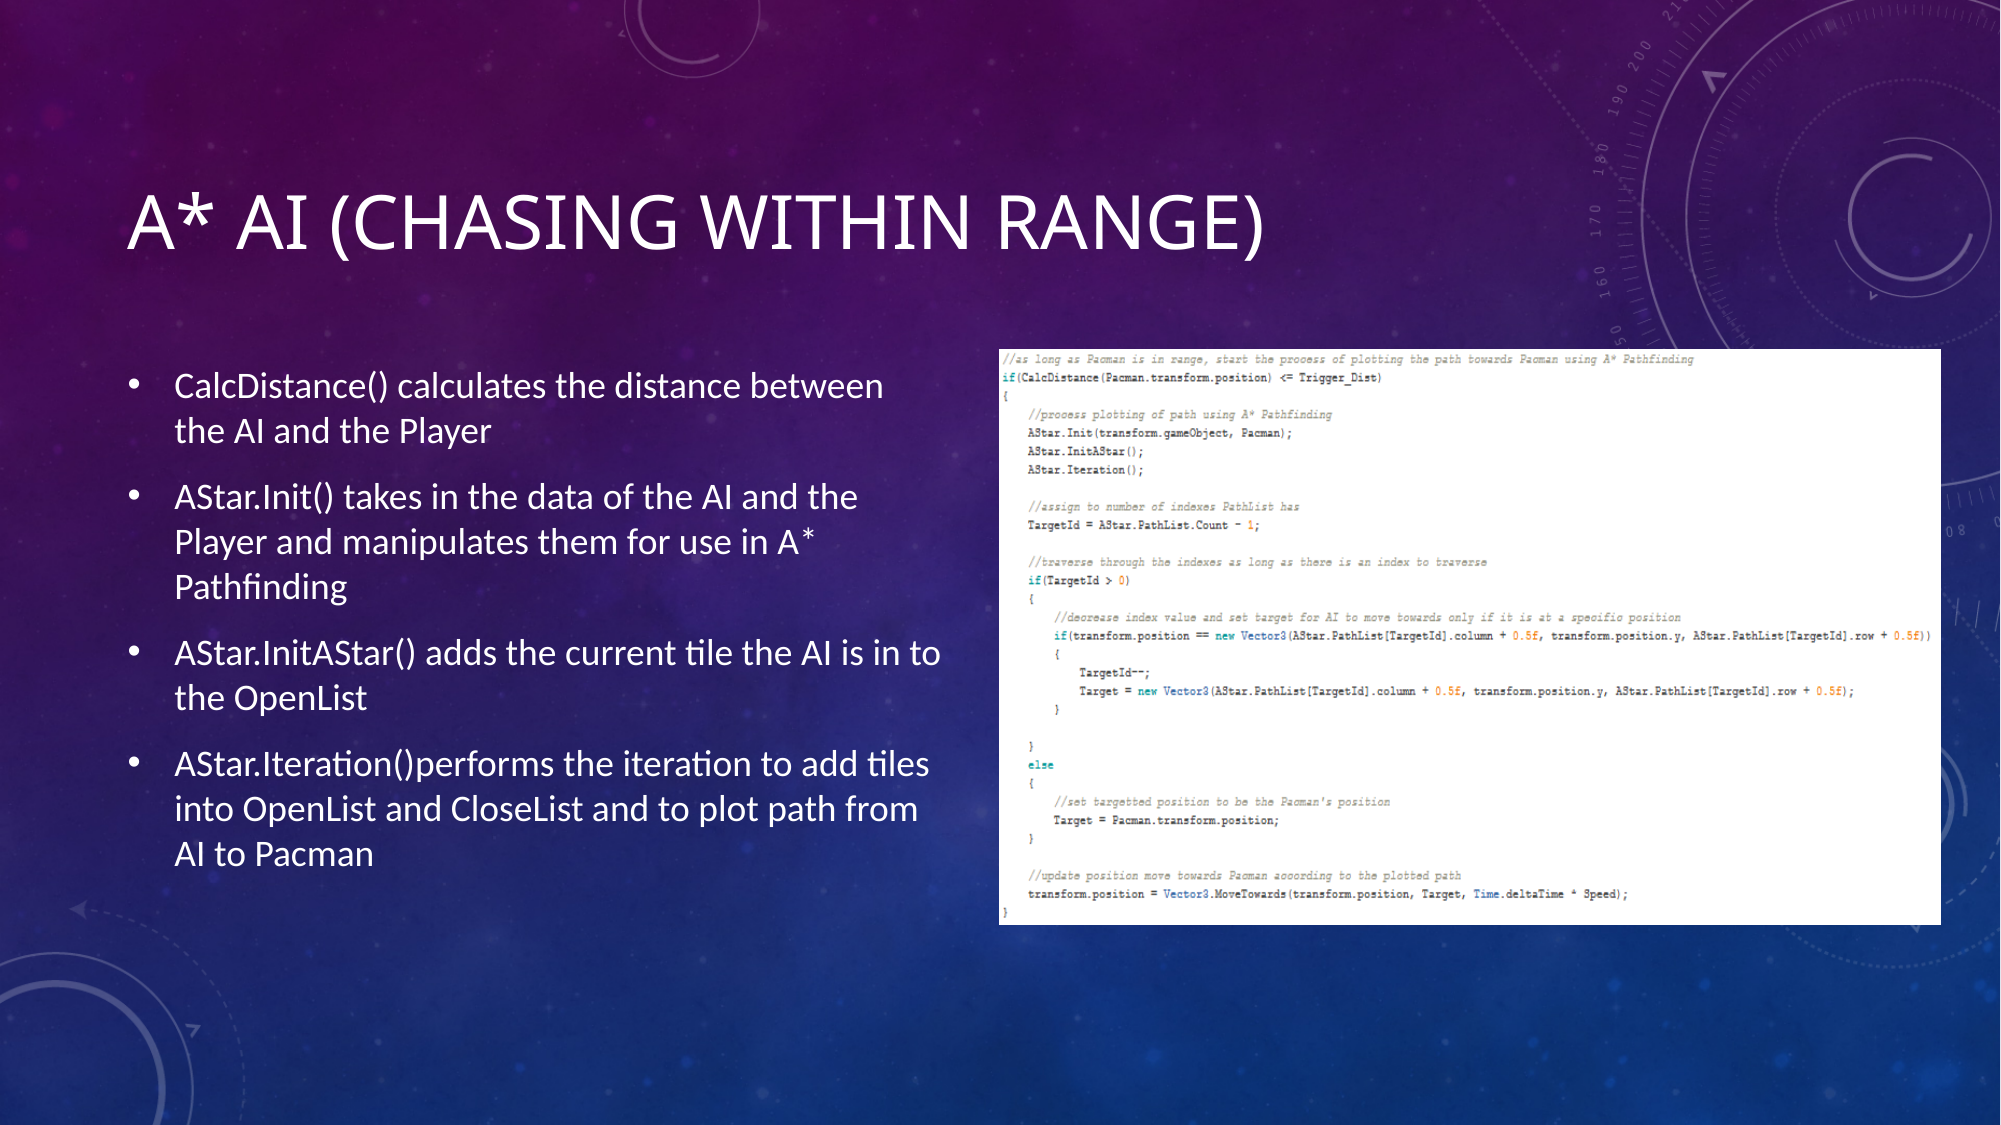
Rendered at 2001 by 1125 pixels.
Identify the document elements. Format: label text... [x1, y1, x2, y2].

title A* ai (Chasing Within range) [112, 99, 1775, 339]
list CalcDistance() calculates the distance between the AI and the Player AStar.Init() takes in the data of the AI and the Player and manipulates them for use in A* Pathfinding AStar.InitAStar() adds the current tile the AI is in to the OpenList AStar.Iteration()performs the iteration to add tiles into OpenList and CloseList and to plot path from AI to Pacman [112, 351, 959, 950]
picture [0, 0, 2001, 1125]
